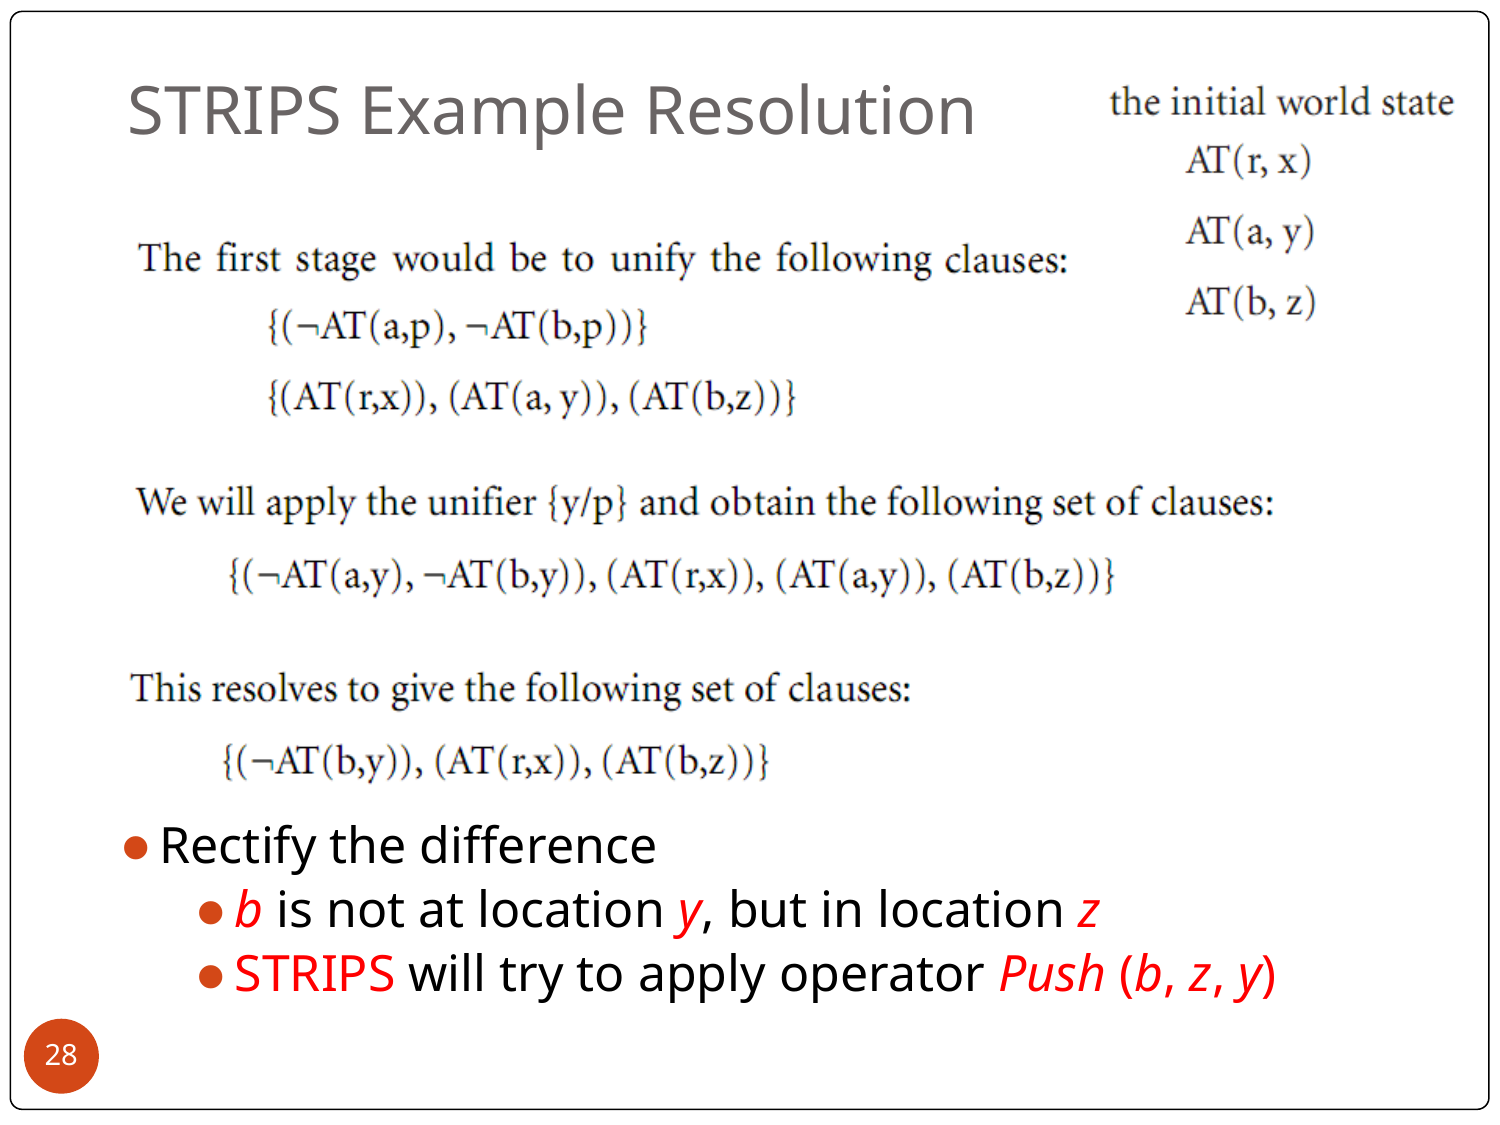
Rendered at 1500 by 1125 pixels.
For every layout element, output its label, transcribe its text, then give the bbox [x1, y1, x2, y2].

picture [1102, 74, 1476, 332]
picture [124, 474, 1282, 602]
text_box ‹#› [23, 1018, 99, 1094]
picture [124, 224, 1079, 430]
text_box Rectify the difference b is not at location y, but in location z STRIPS will try to apply operator Push (b, z, y) [99, 812, 1425, 1000]
picture [124, 662, 916, 788]
title STRIPS Example Resolution [112, 37, 1150, 163]
